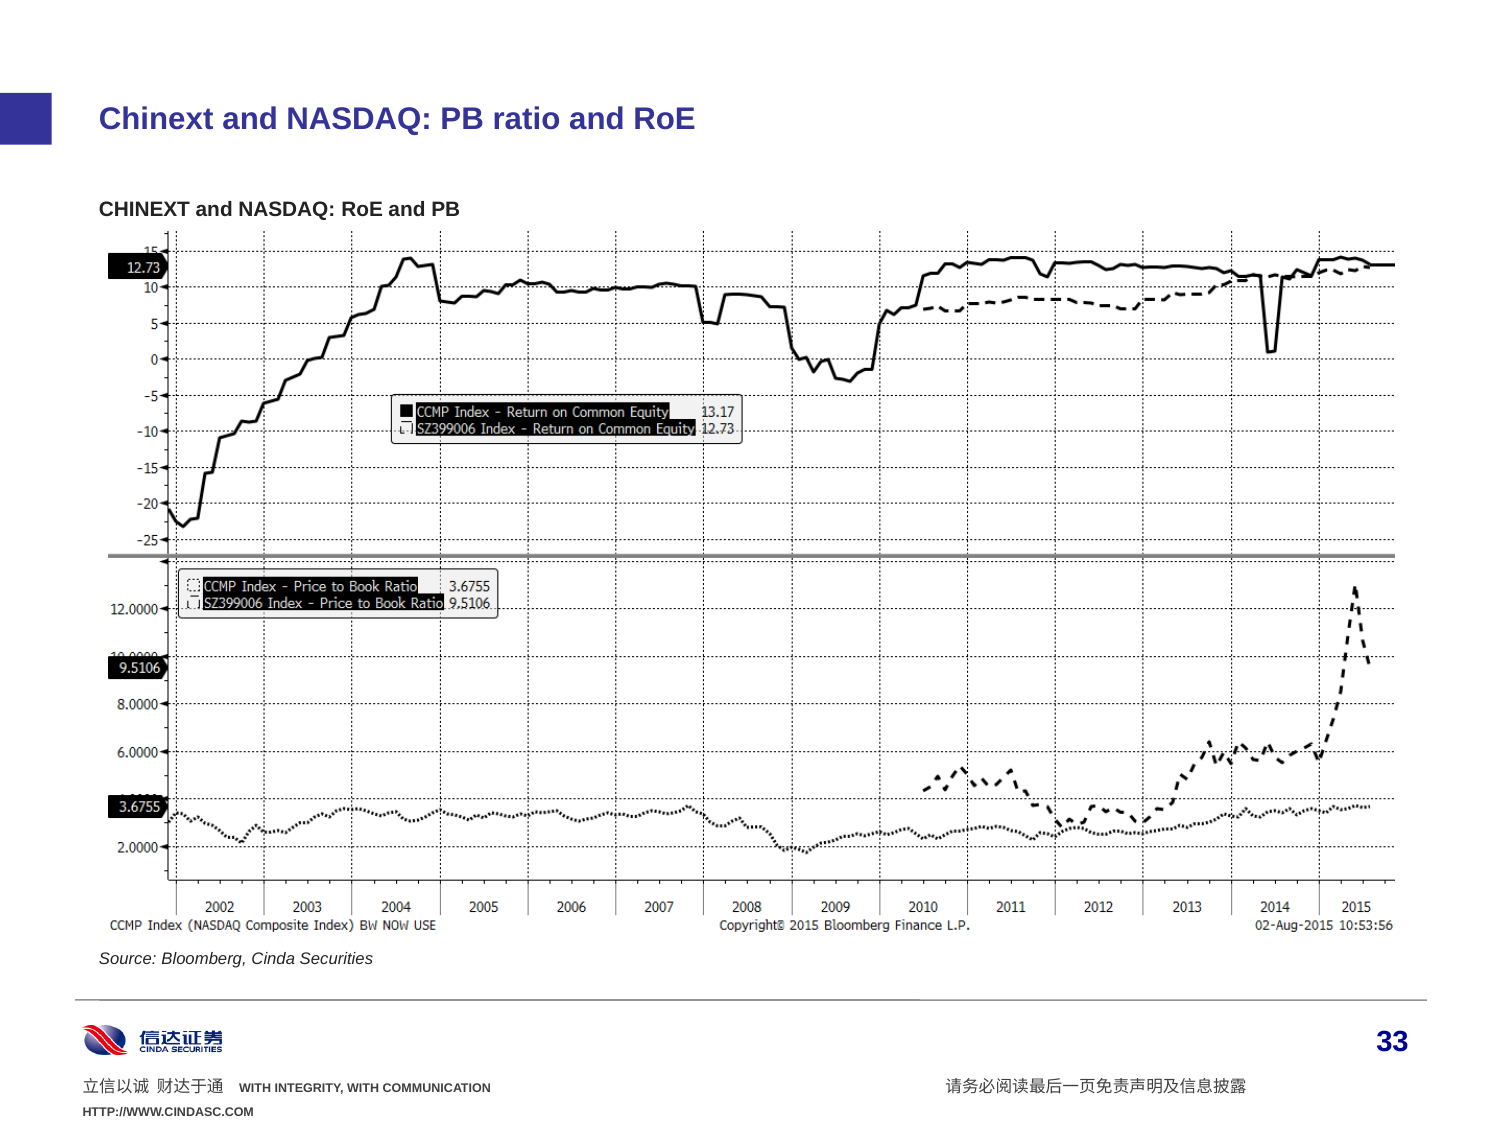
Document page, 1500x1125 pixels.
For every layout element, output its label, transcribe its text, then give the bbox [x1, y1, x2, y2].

list CHINEXT and NASDAQ: RoE and PB [98, 182, 1404, 232]
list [108, 230, 1395, 934]
list Source: Bloomberg, Cinda Securities [98, 933, 1404, 983]
title Chinext and NASDAQ: PB ratio and RoE [98, 69, 1404, 170]
picture [81, 1025, 222, 1055]
